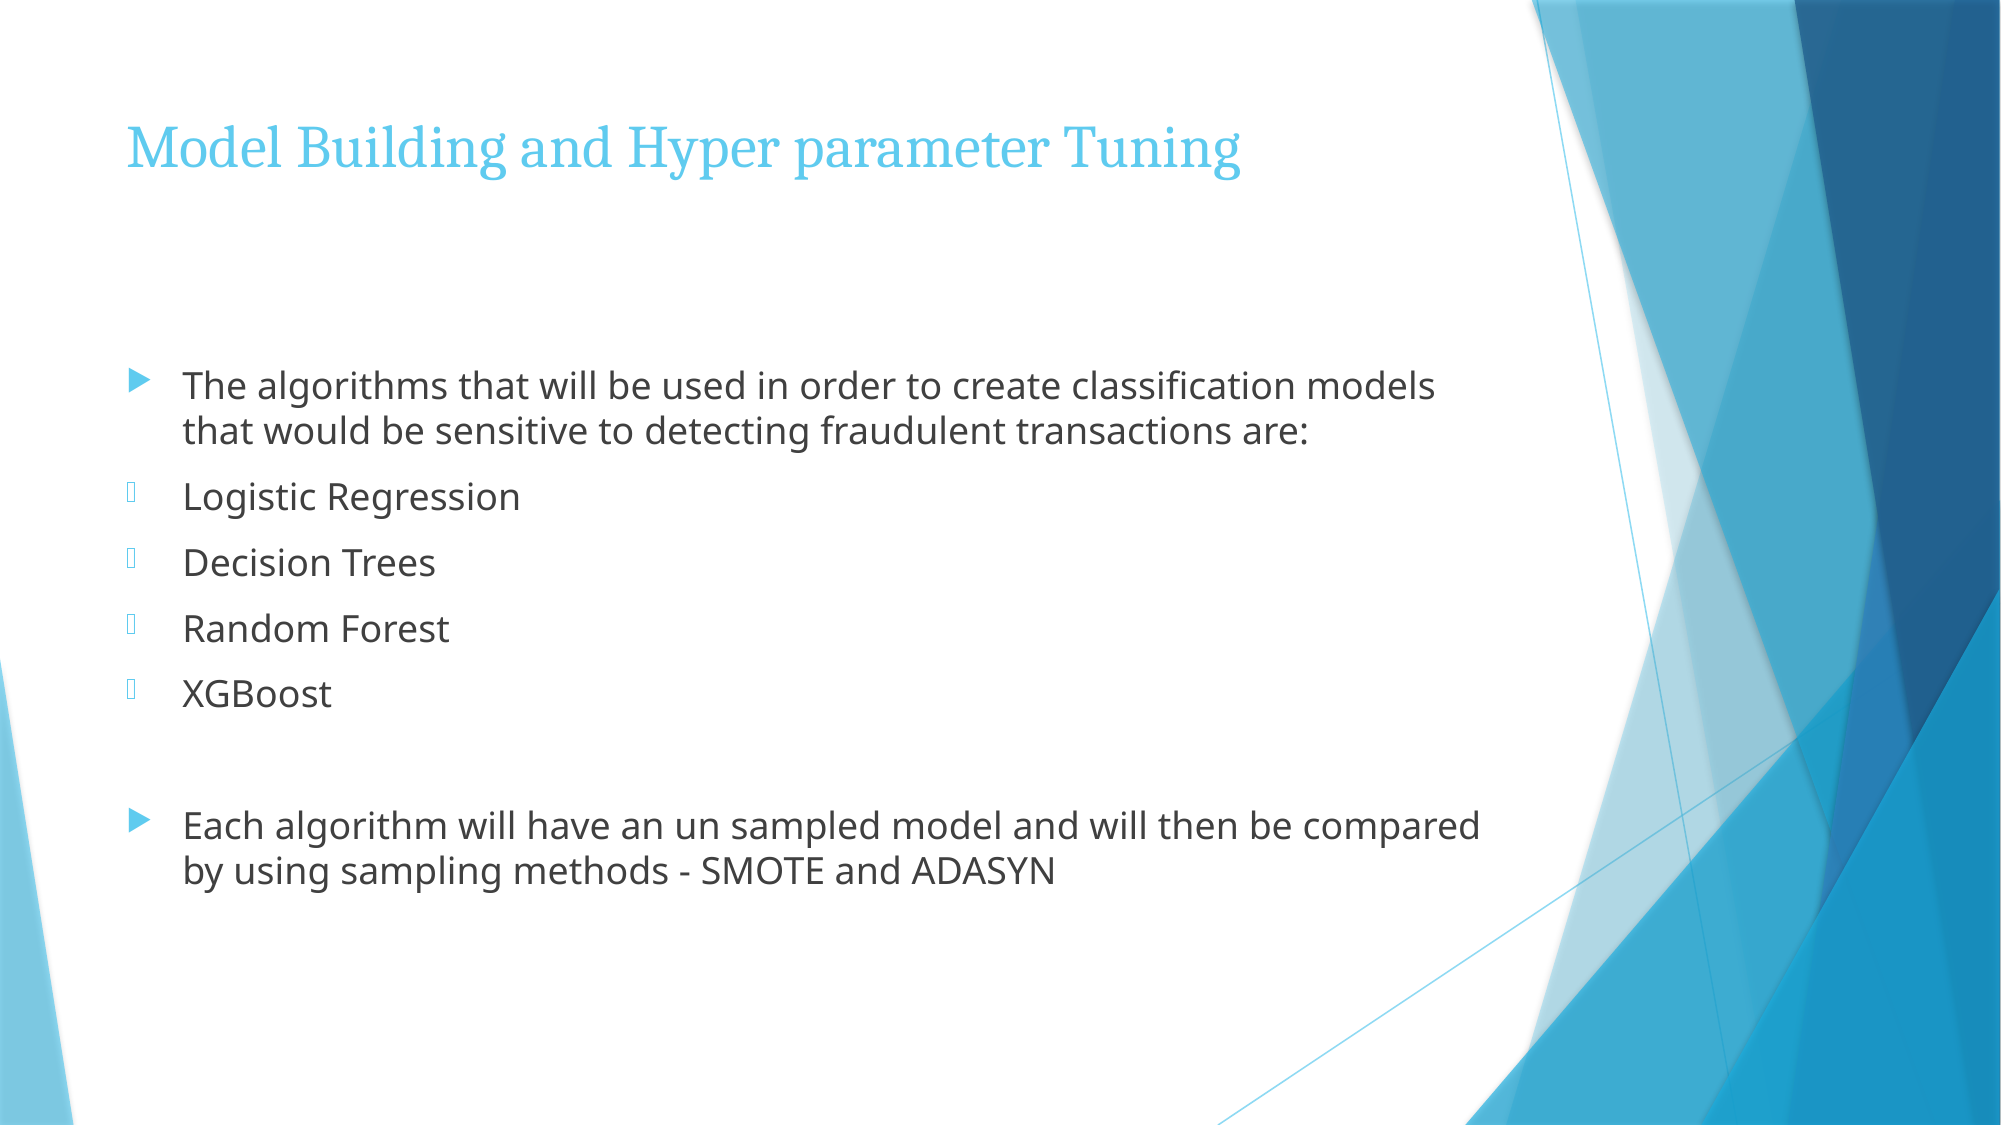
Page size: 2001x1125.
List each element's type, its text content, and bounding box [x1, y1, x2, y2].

title Model Building and Hyper parameter Tuning [111, 99, 1522, 317]
list The algorithms that will be used in order to create classification models that would be sensitive to detecting fraudulent transactions are: Logistic Regression Decision Trees Random Forest XGBoost Each algorithm will have an un sampled model and will then be compared by using sampling methods - SMOTE and ADASYN [111, 354, 1522, 992]
